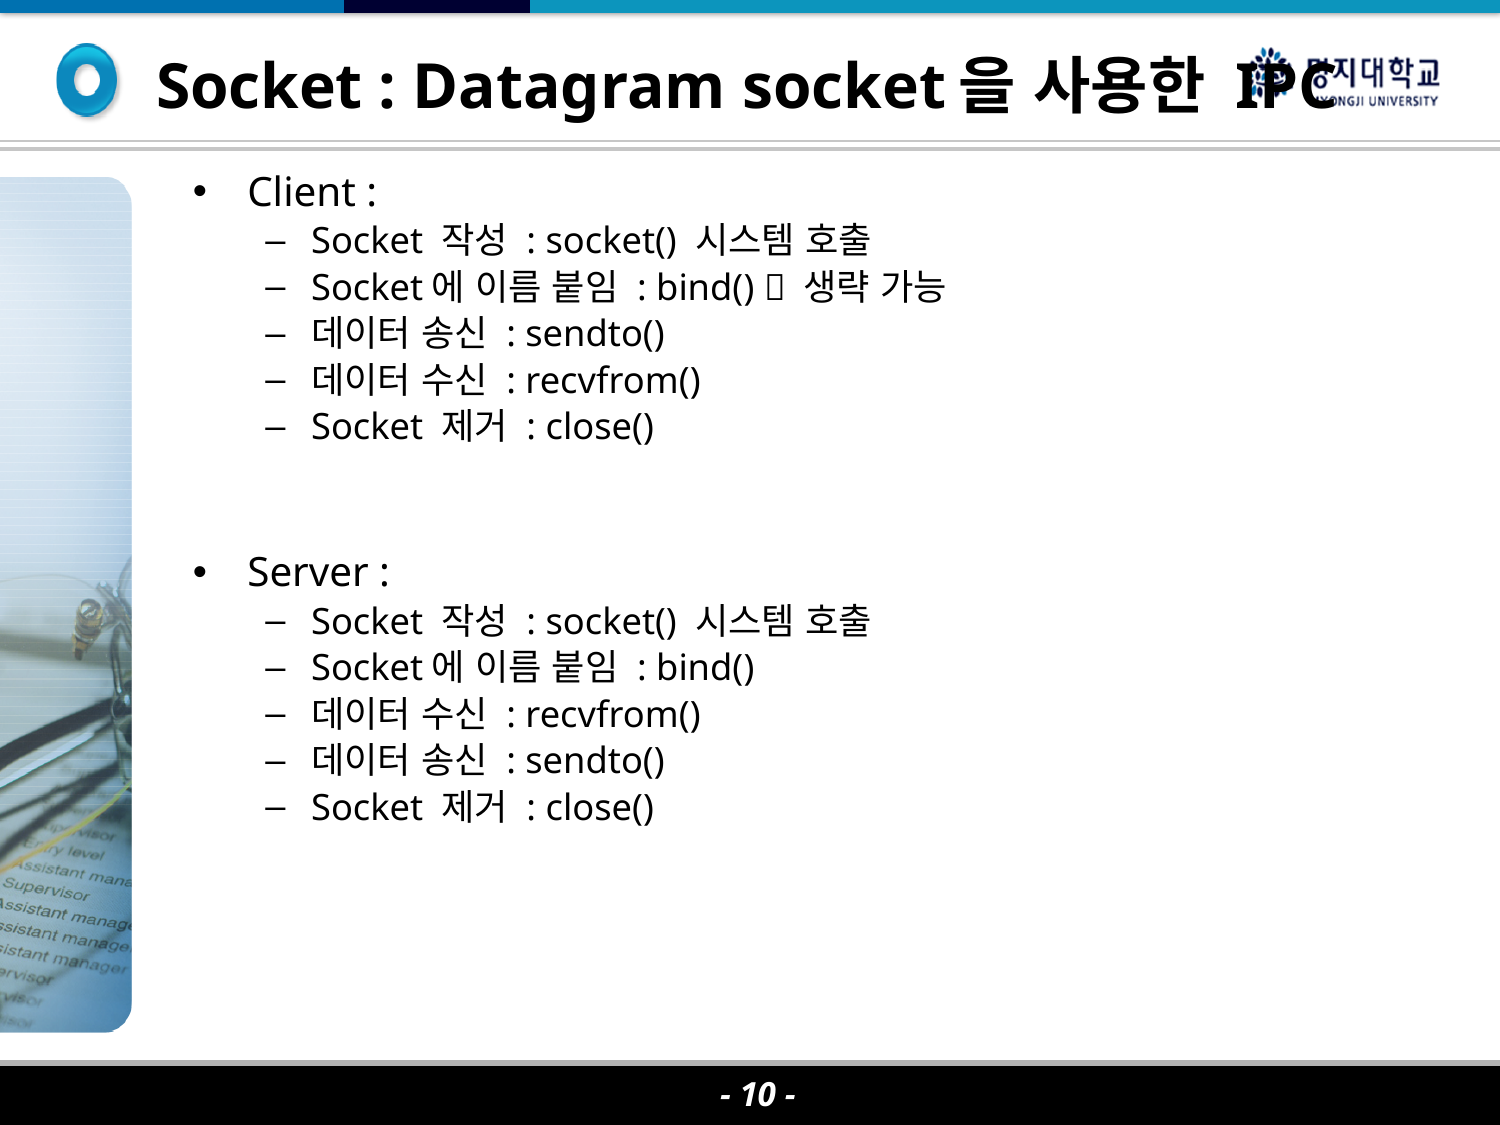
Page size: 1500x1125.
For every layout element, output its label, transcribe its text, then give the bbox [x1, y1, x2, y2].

list Client : Socket 작성 : socket() 시스템 호출 Socket에 이름 붙임 : bind()  생략 가능 데이터 송신 : sendto() 데이터 수신 : recvfrom() Socket 제거 : close() Server : Socket 작성 : socket() 시스템 호출 Socket에 이름 붙임 : bind() 데이터 수신 : recvfrom() 데이터 송신 : sendto() Socket 제거 : close() [177, 164, 1390, 838]
text_box - 10 - [678, 1065, 838, 1125]
picture [0, 0, 1500, 1125]
title Socket : Datagram socket을 사용한 IPC [124, 38, 1488, 129]
